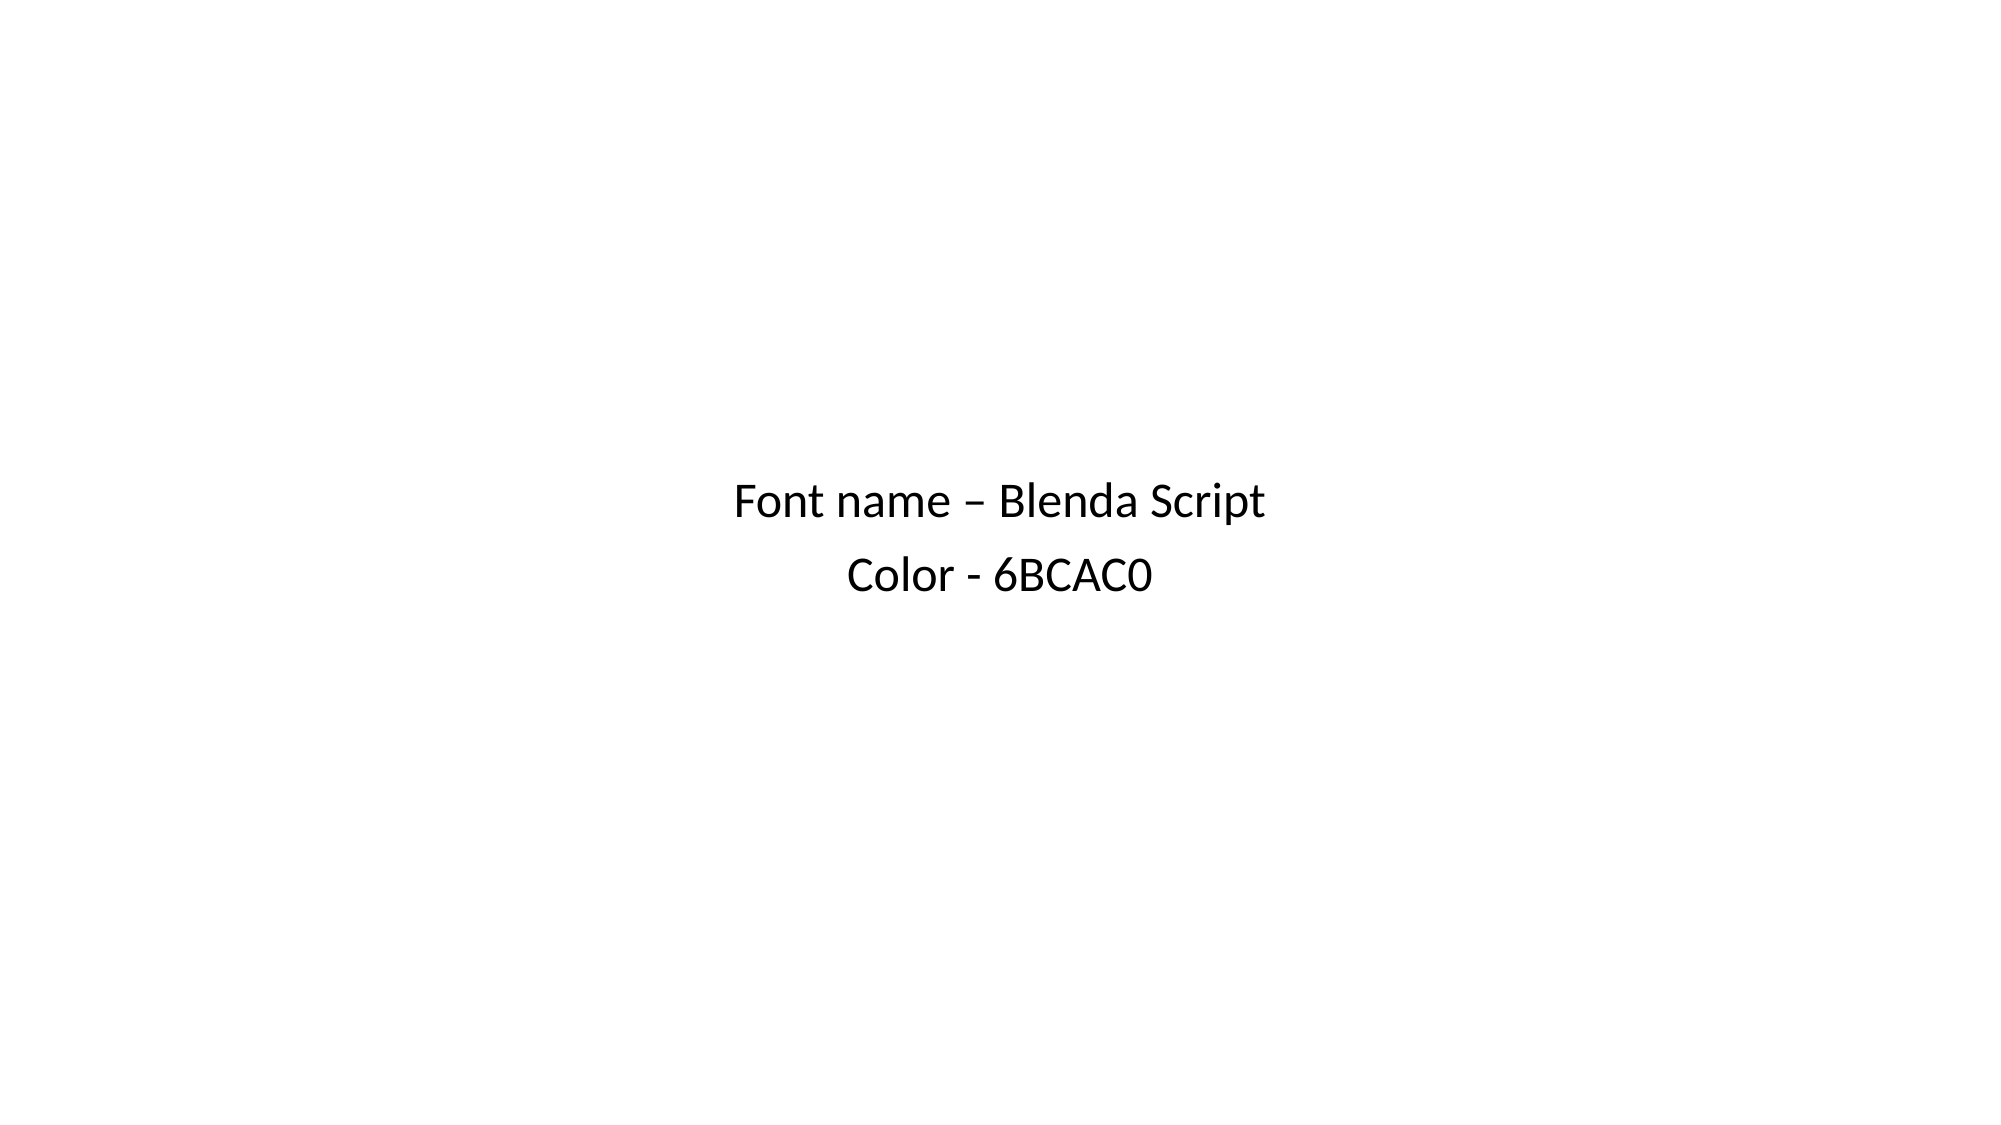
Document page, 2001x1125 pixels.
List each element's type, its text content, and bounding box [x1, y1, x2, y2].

subtitle Font name – Blenda Script Color - 6BCAC0 [249, 466, 1750, 738]
